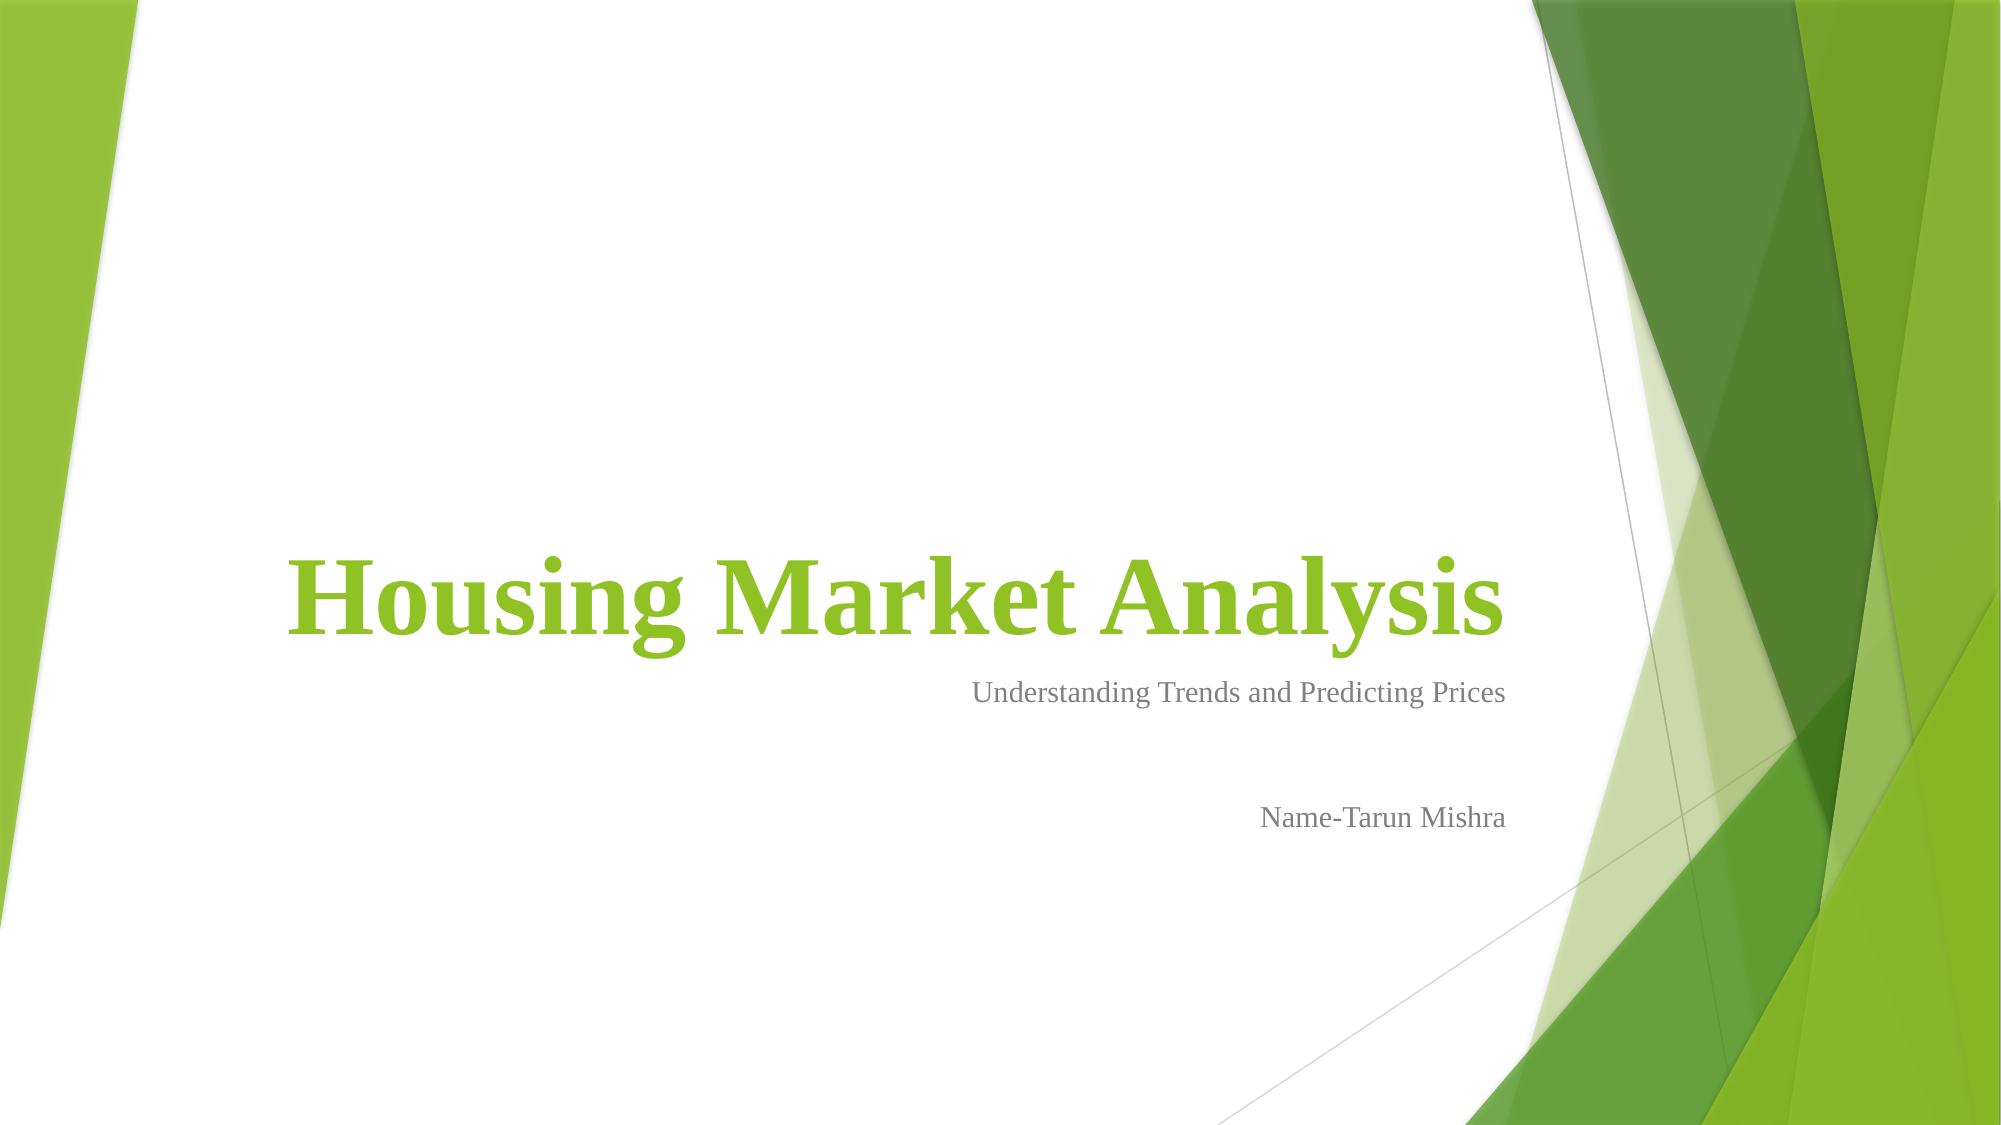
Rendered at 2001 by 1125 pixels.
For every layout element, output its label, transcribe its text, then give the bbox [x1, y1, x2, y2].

subtitle Understanding Trends and Predicting Prices Name-Tarun Mishra [247, 664, 1522, 845]
title Housing Market Analysis [247, 394, 1522, 664]
